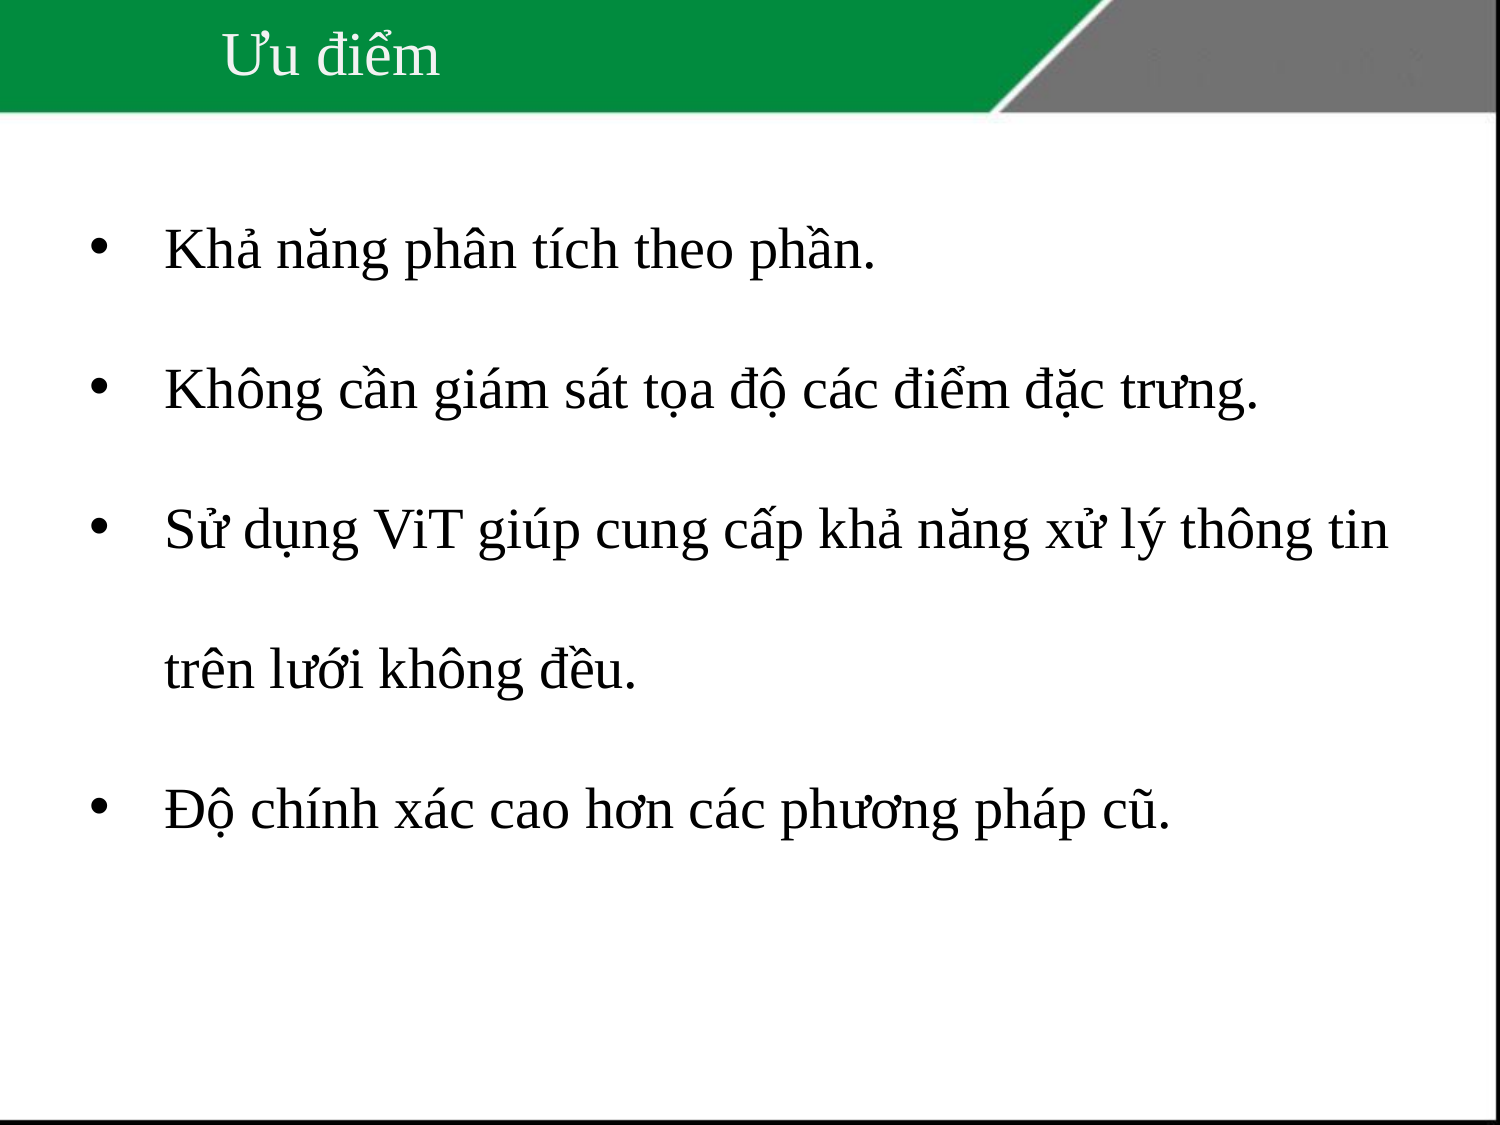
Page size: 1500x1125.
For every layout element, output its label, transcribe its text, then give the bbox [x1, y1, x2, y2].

title Ưu điểm [0, 0, 788, 113]
picture [0, 0, 1500, 1125]
text_box Khả năng phân tích theo phần. Không cần giám sát tọa độ các điểm đặc trưng. Sử dụng ViT giúp cung cấp khả năng xử lý thông tin trên lưới không đều. Độ chính xác cao hơn các phương pháp cũ. [74, 132, 1438, 988]
